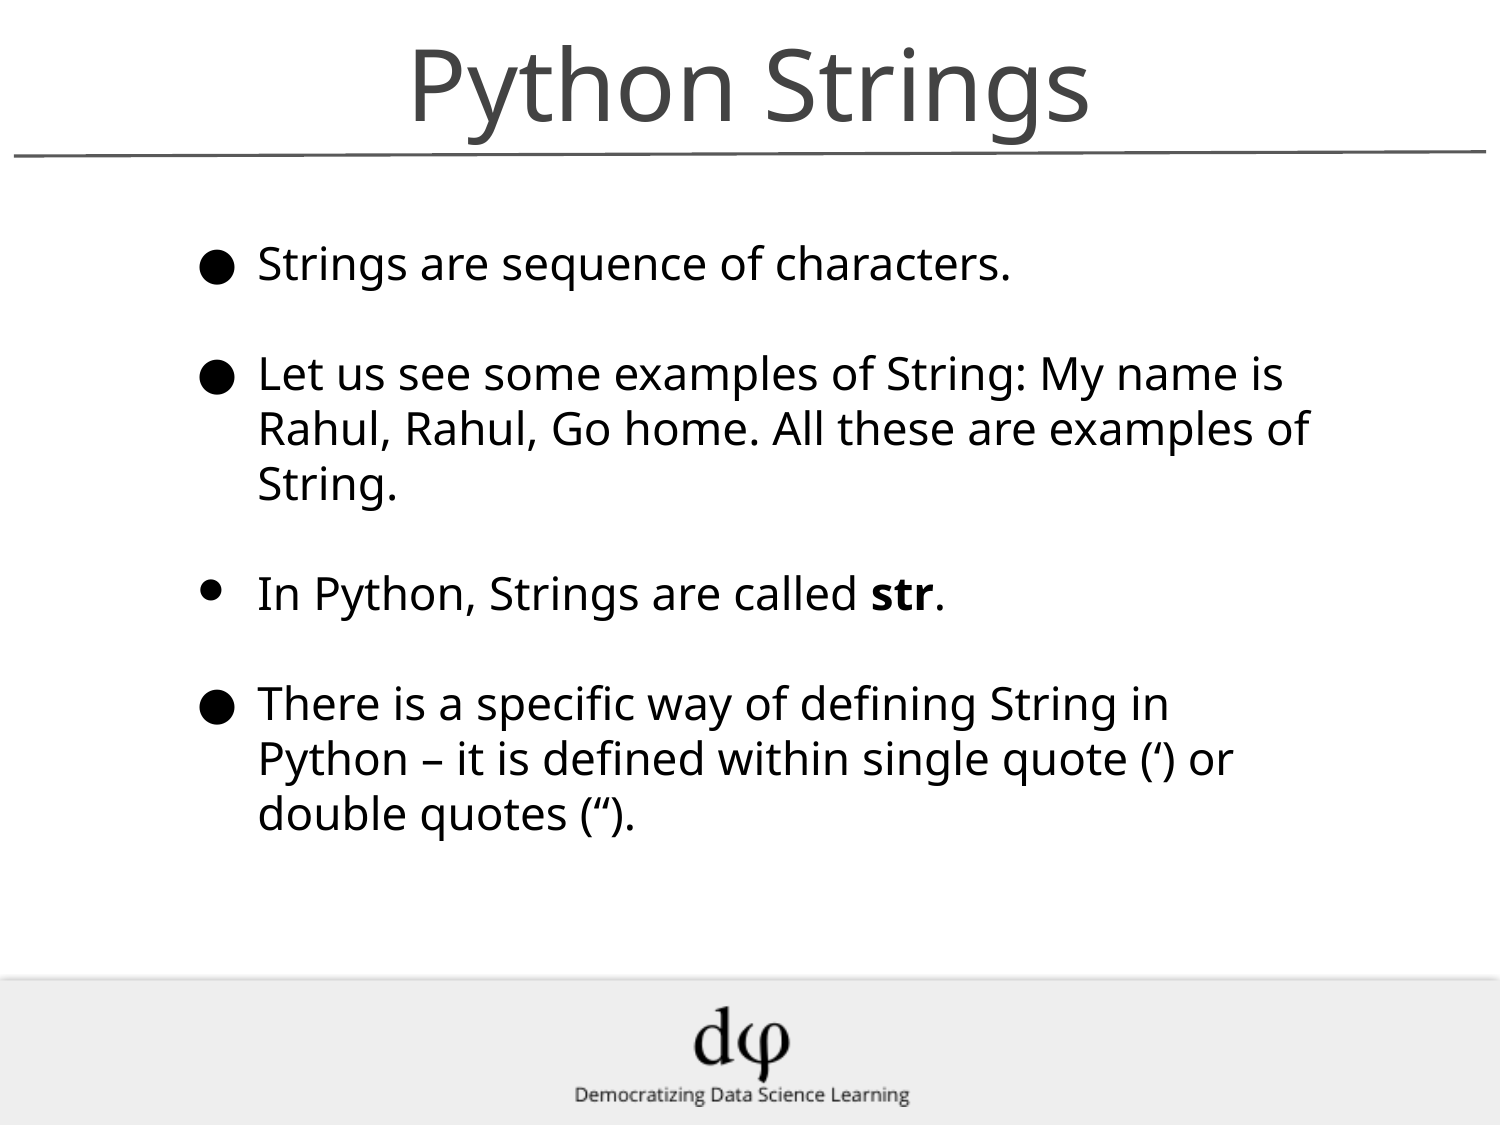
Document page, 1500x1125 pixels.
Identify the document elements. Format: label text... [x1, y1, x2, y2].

text_box Strings are sequence of characters. Let us see some examples of String: My name is Rahul, Rahul, Go home. All these are examples of String. In Python, Strings are called str. There is a specific way of defining String in Python – it is defined within single quote (‘) or double quotes (“). [167, 219, 1341, 811]
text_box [0, 980, 1500, 1125]
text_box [13, 151, 1487, 157]
text_box Python Strings [122, 23, 1378, 150]
